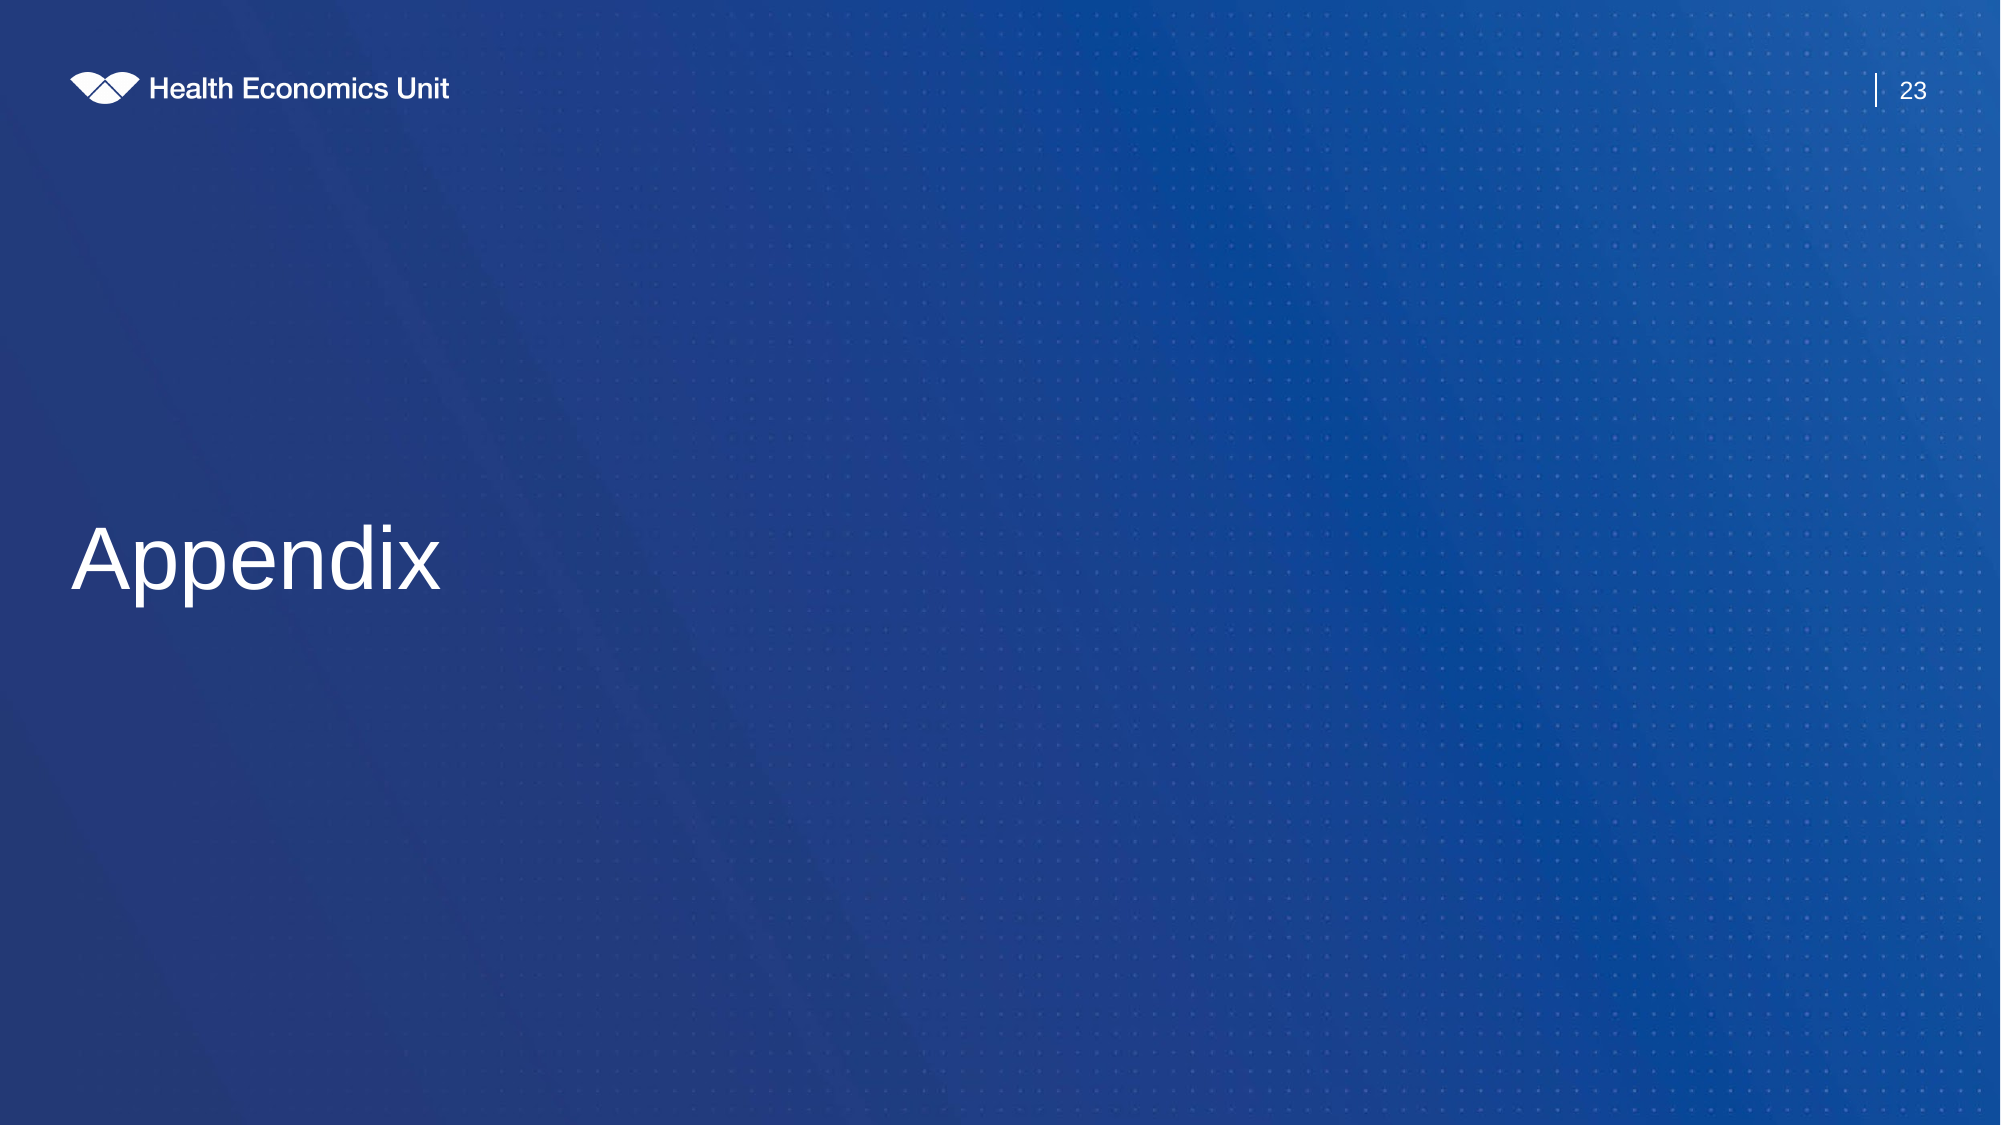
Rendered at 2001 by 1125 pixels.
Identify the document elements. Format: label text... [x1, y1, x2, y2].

picture [0, 0, 2001, 1125]
title Appendix [71, 516, 1929, 609]
slide_number 23 [1883, 72, 1928, 107]
